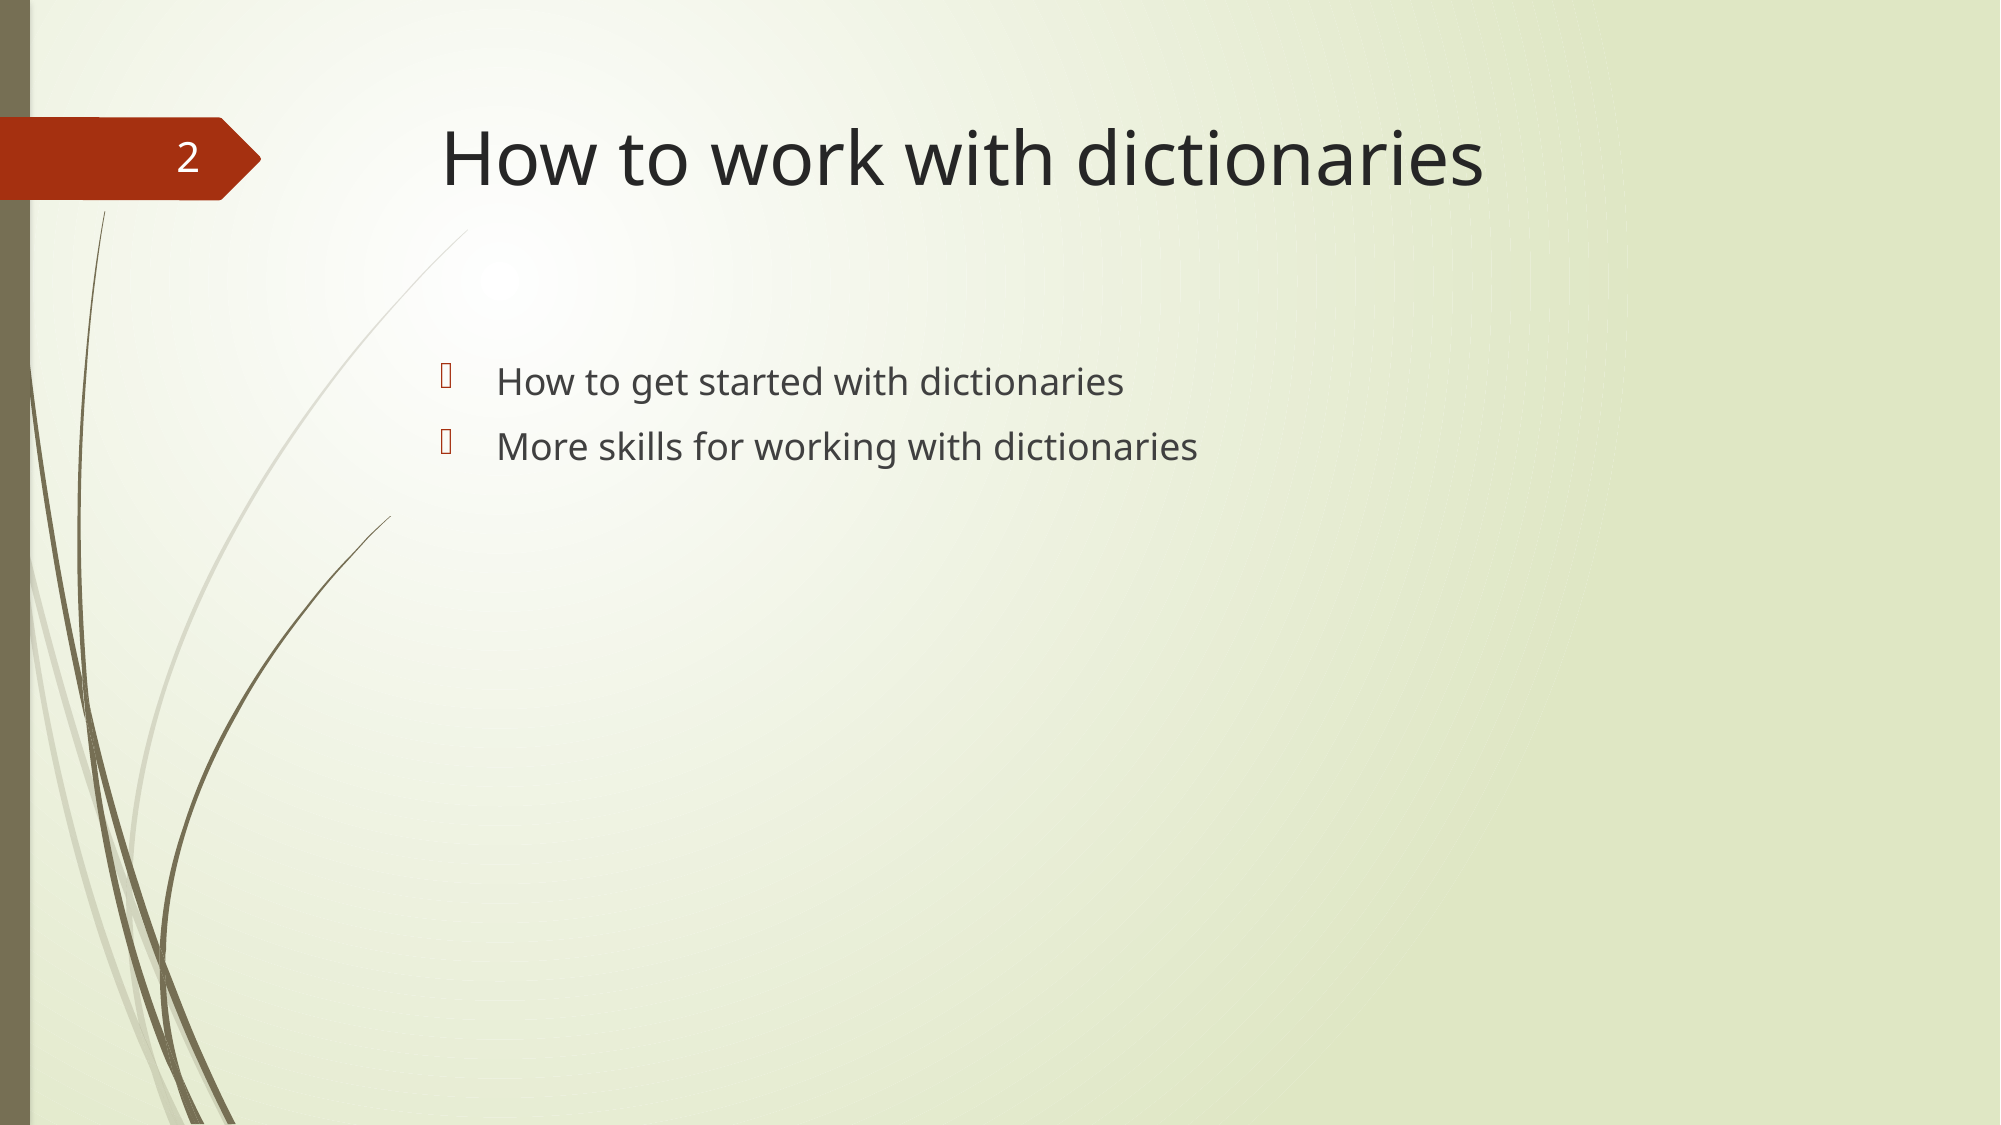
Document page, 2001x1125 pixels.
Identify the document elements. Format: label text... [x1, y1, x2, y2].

title How to work with dictionaries [425, 102, 1888, 313]
slide_number 2 [87, 129, 216, 190]
list How to get started with dictionaries More skills for working with dictionaries [424, 350, 1888, 970]
